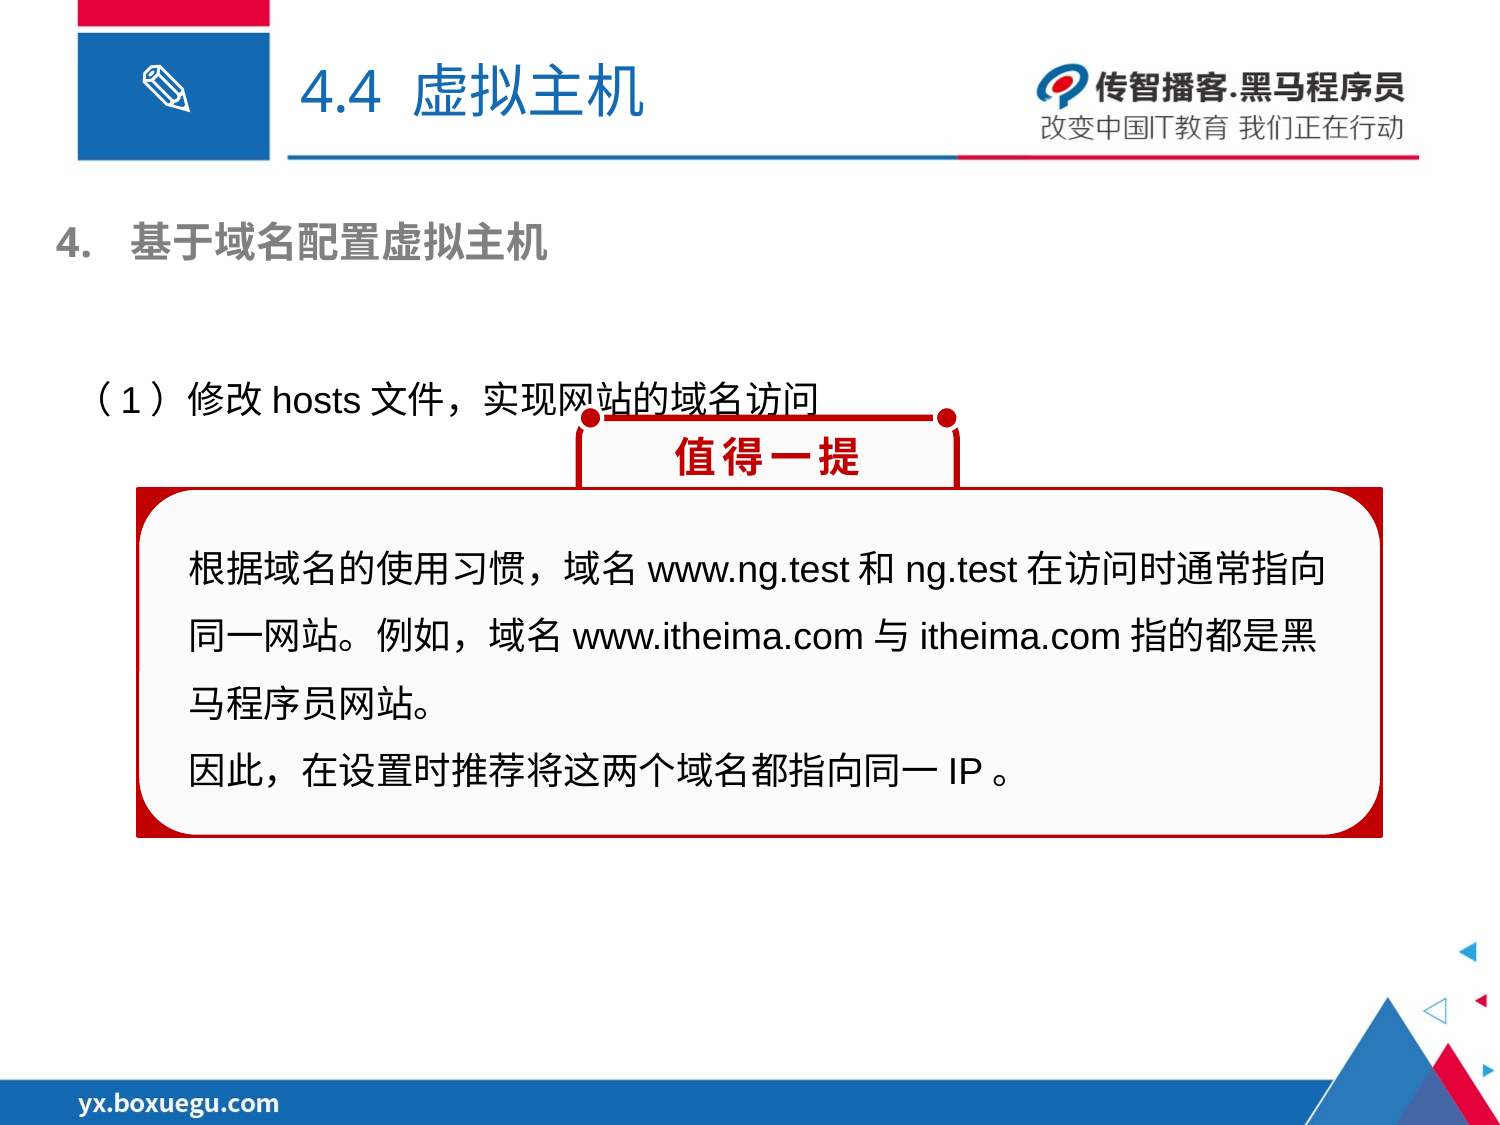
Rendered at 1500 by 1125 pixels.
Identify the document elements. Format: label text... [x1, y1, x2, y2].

title 4.4 虚拟主机 [285, 25, 1137, 153]
text_box 基于域名配置虚拟主机 [41, 208, 1424, 274]
picture [0, 0, 1500, 1125]
text_box （1）修改hosts文件，实现网站的域名访问 [59, 323, 1438, 429]
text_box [137, 488, 1382, 836]
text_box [578, 405, 959, 489]
